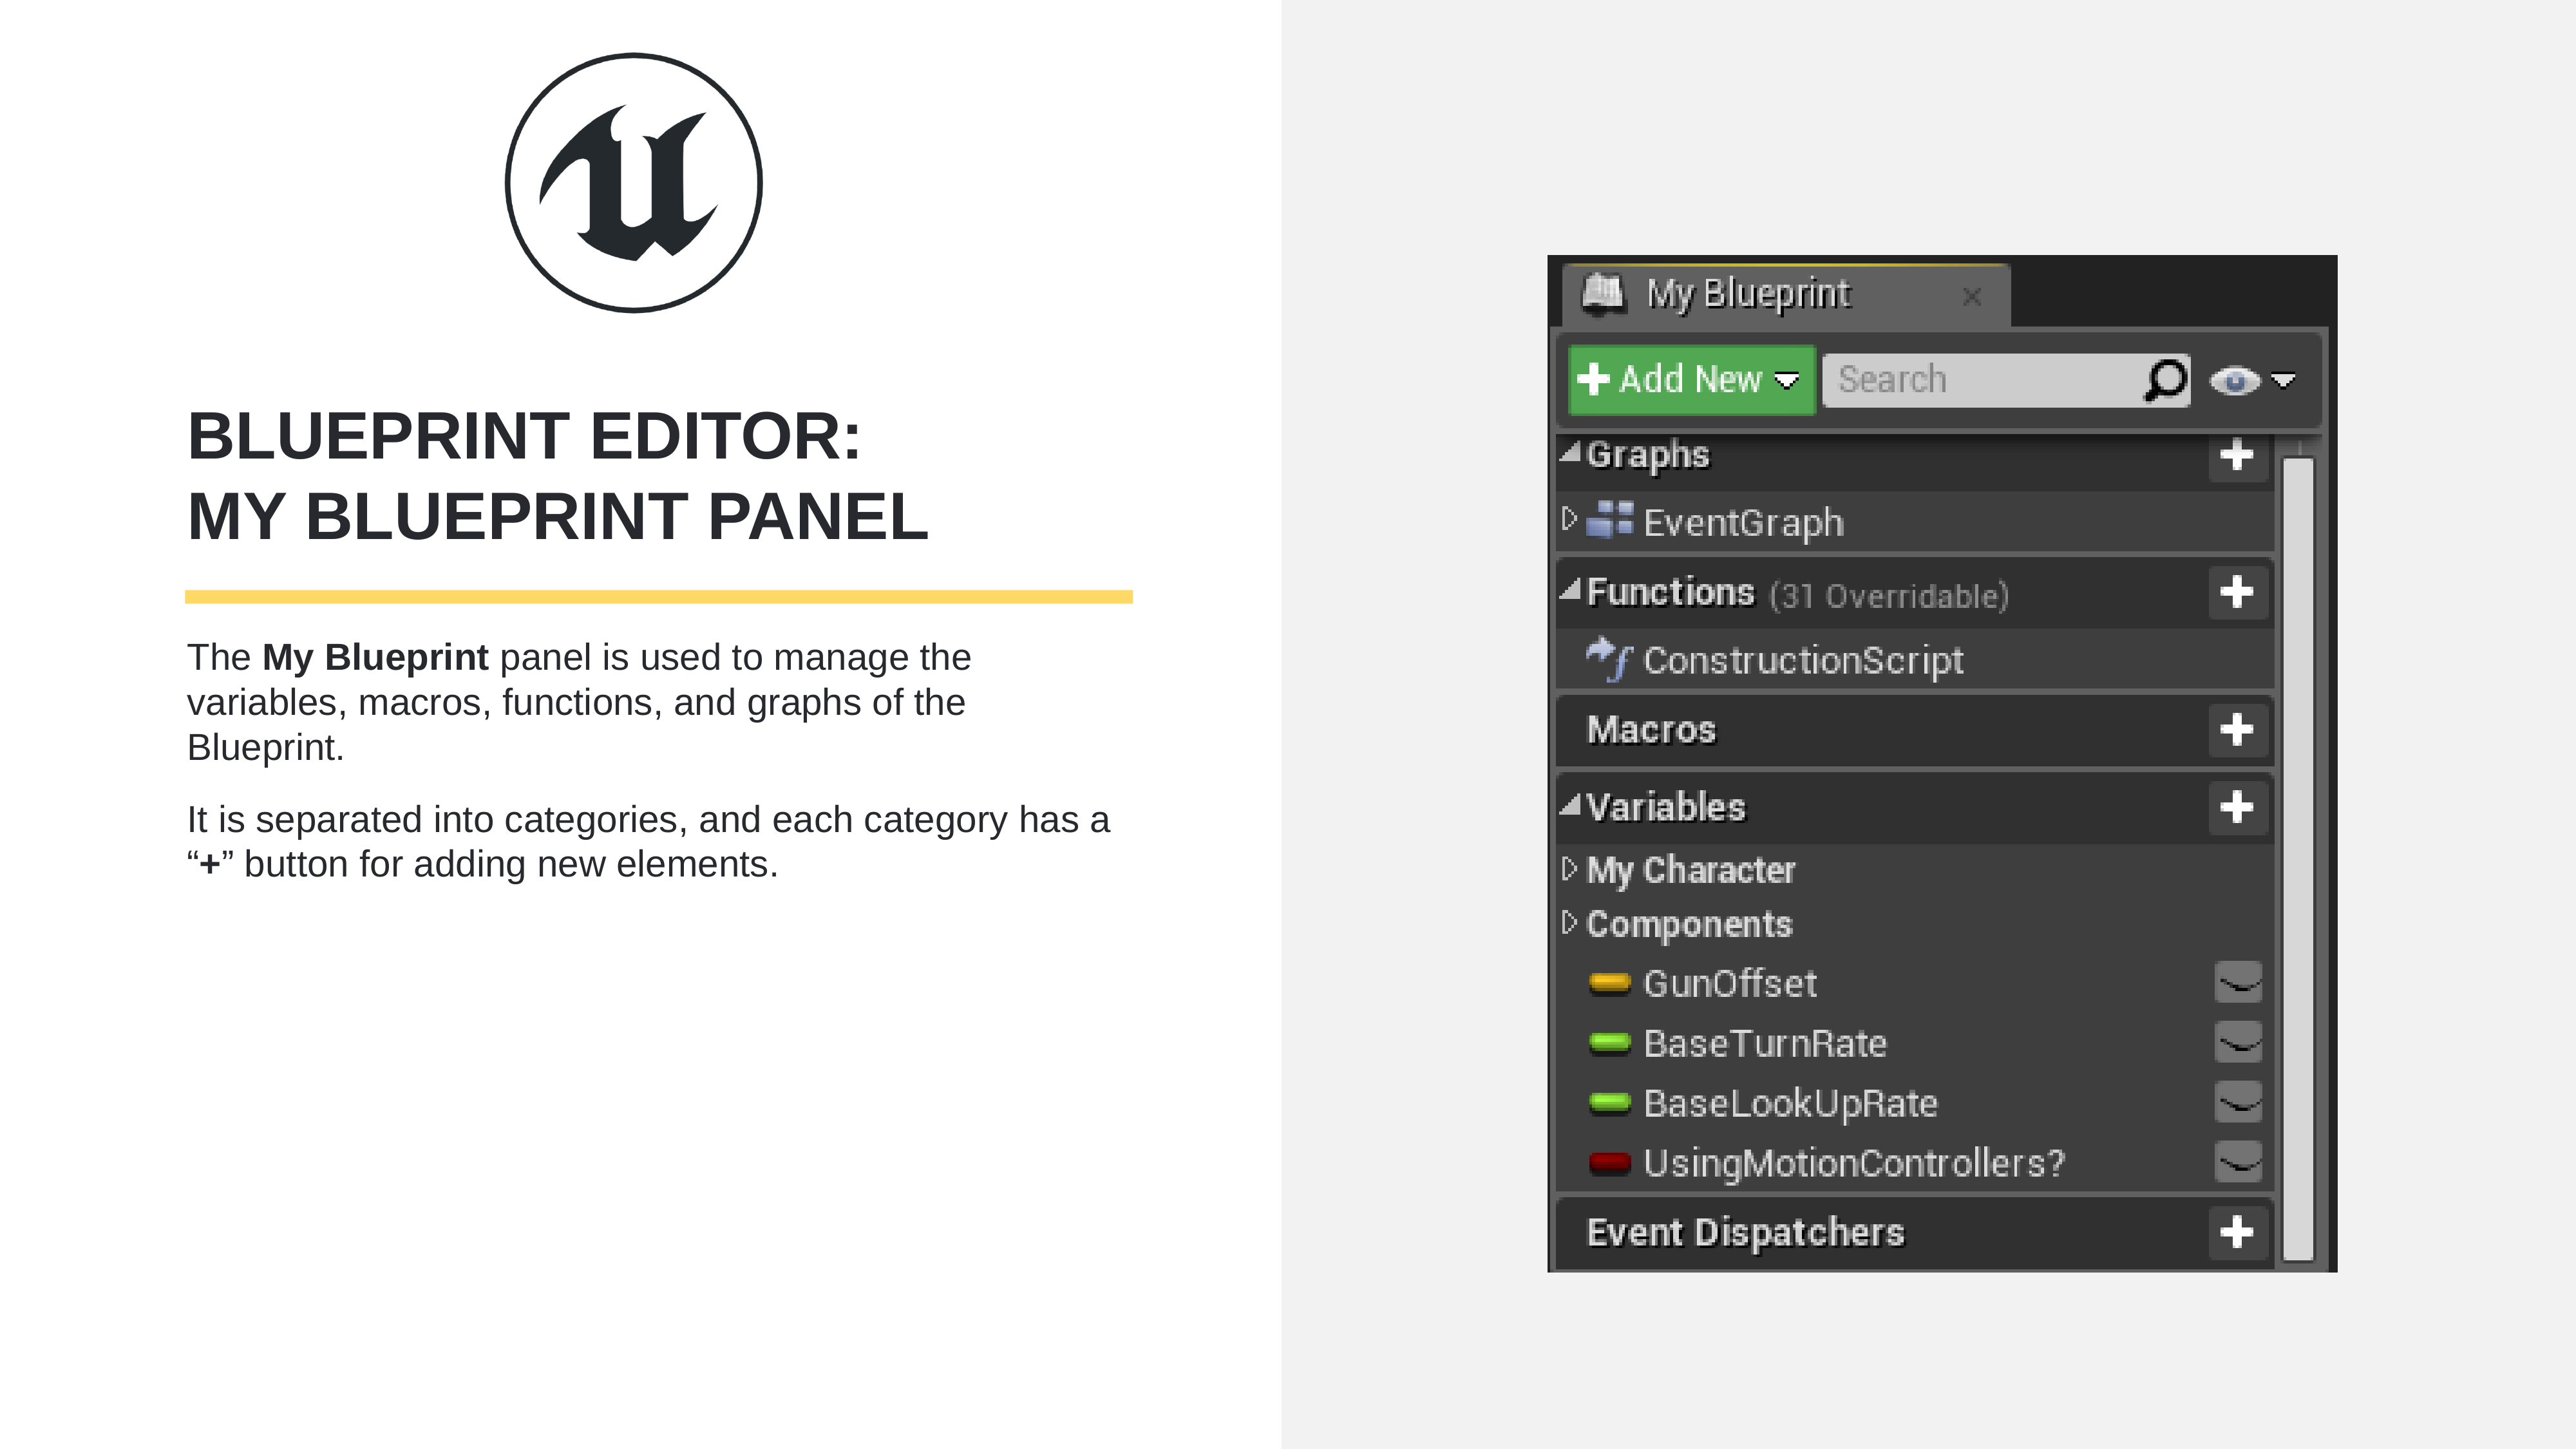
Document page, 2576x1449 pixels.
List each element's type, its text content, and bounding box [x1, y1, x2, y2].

list The My Blueprint panel is used to manage the variables, macros, functions, and graphs of the Blueprint. It is separated into categories, and each category has a “+” button for adding new elements. [177, 628, 1133, 1437]
picture [495, 43, 773, 97]
title Blueprint editor: My Blueprint panel [177, 97, 1133, 558]
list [1548, 254, 2338, 1273]
